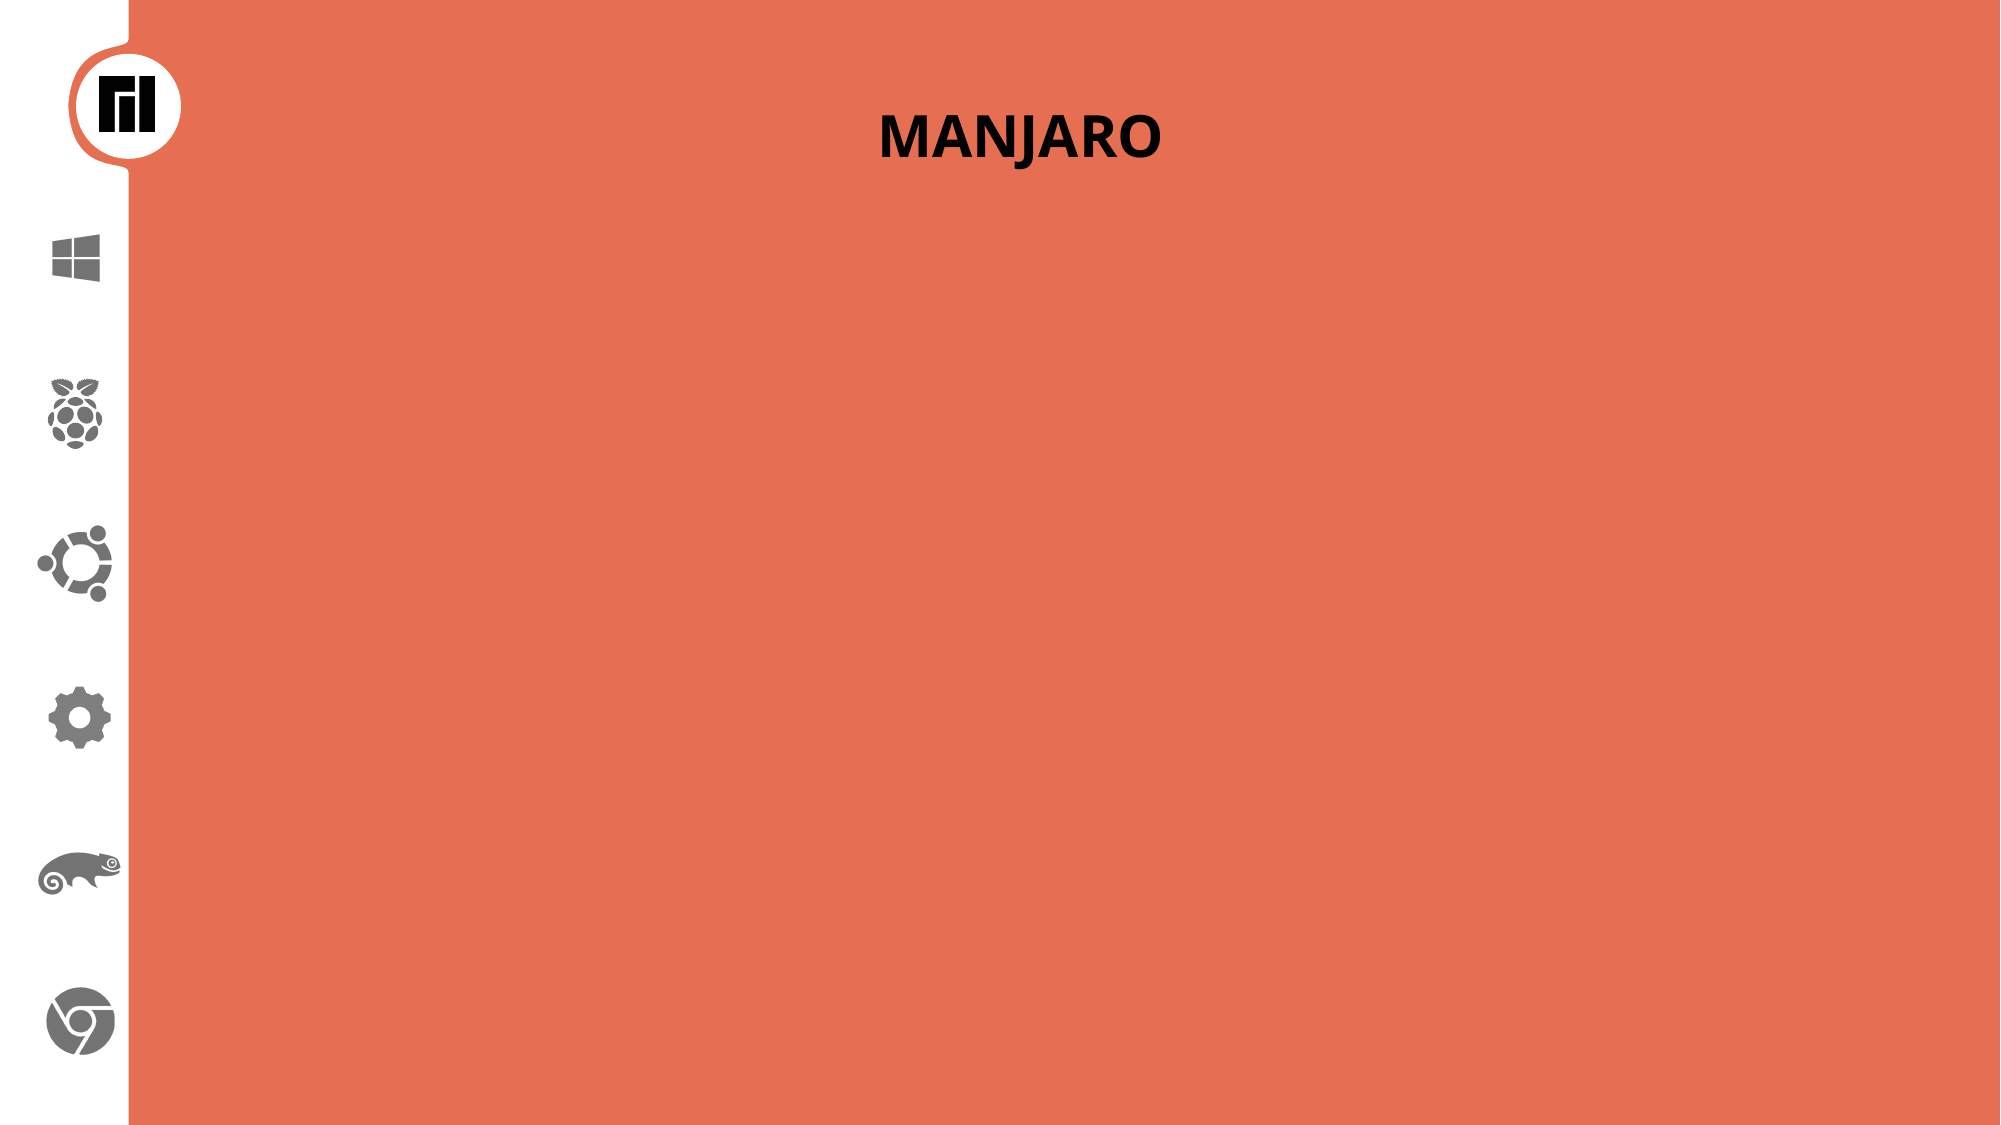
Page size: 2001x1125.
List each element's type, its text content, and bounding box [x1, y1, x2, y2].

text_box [75, 53, 181, 159]
text_box MANJARO [464, 91, 1576, 177]
picture [26, 840, 130, 905]
picture [38, 979, 123, 1063]
picture [36, 674, 123, 761]
picture [38, 220, 114, 296]
picture [39, 378, 111, 449]
text_box [0, 0, 130, 1125]
picture [28, 517, 121, 610]
